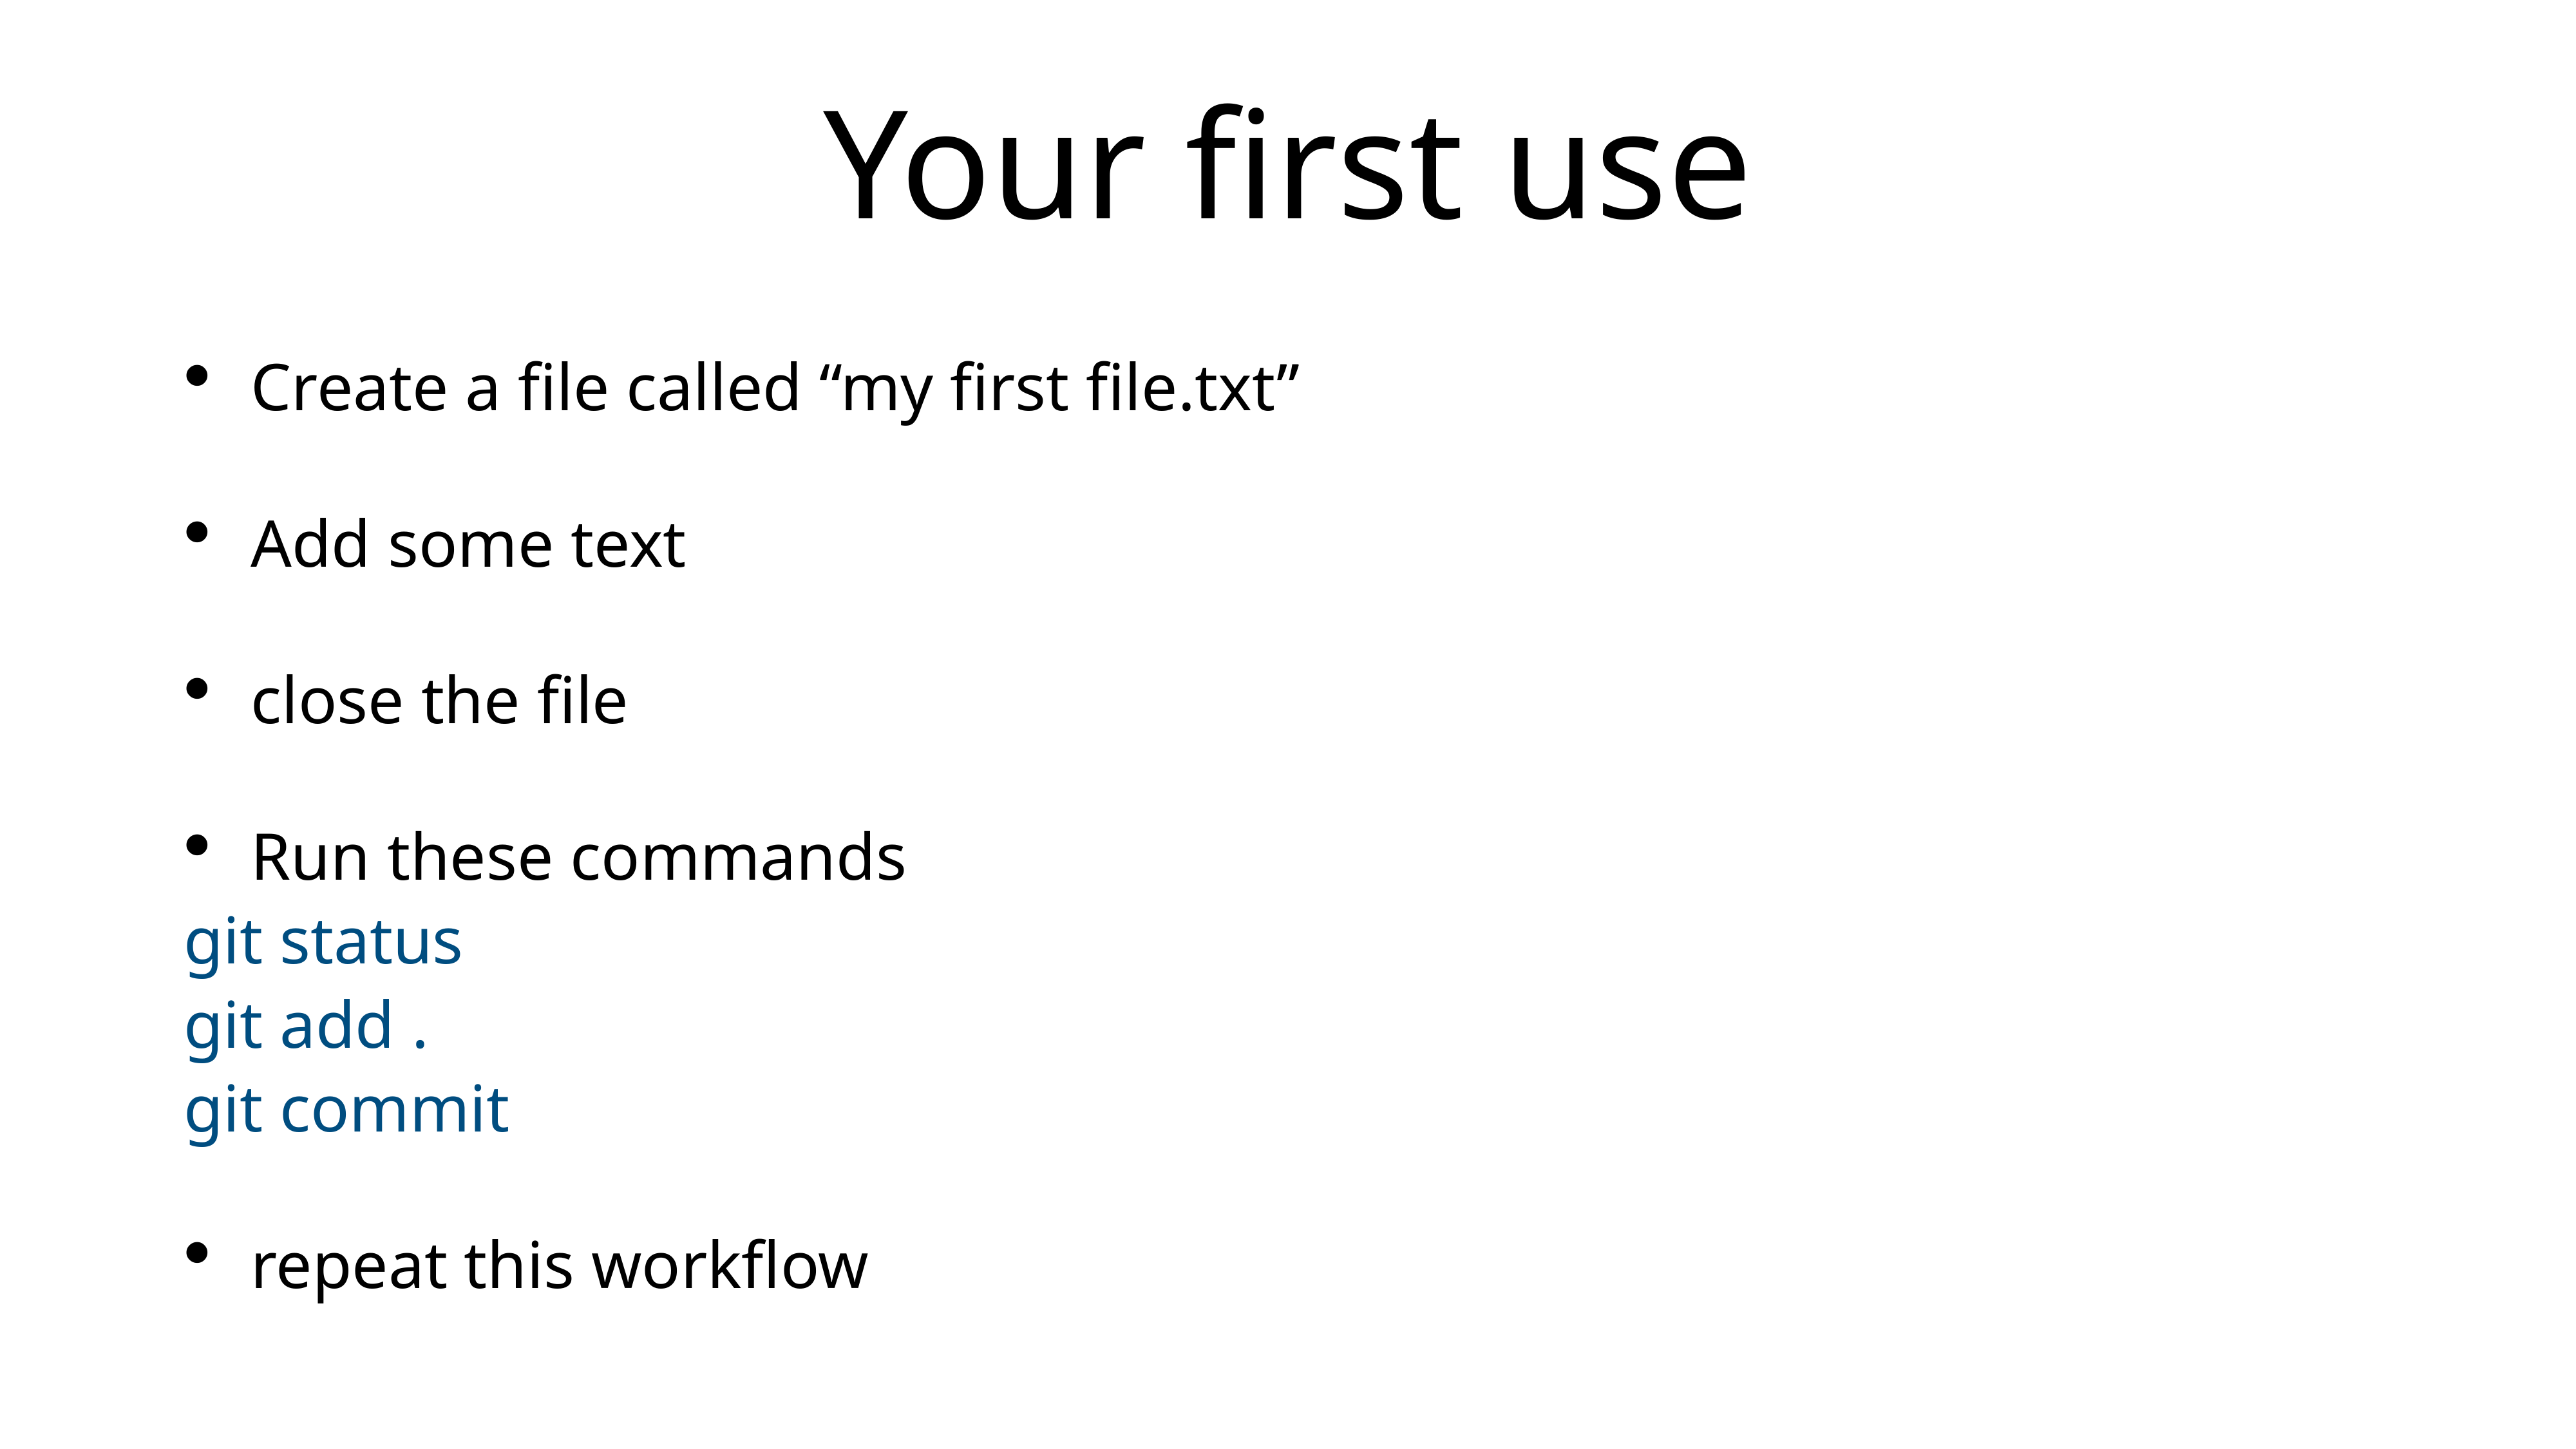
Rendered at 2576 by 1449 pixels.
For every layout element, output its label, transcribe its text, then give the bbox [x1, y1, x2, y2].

list Create a file called “my first file.txt” Add some text close the file Run these commands git status git add . git commit repeat this workflow [178, 332, 2398, 1316]
title Your first use [178, 37, 2398, 279]
